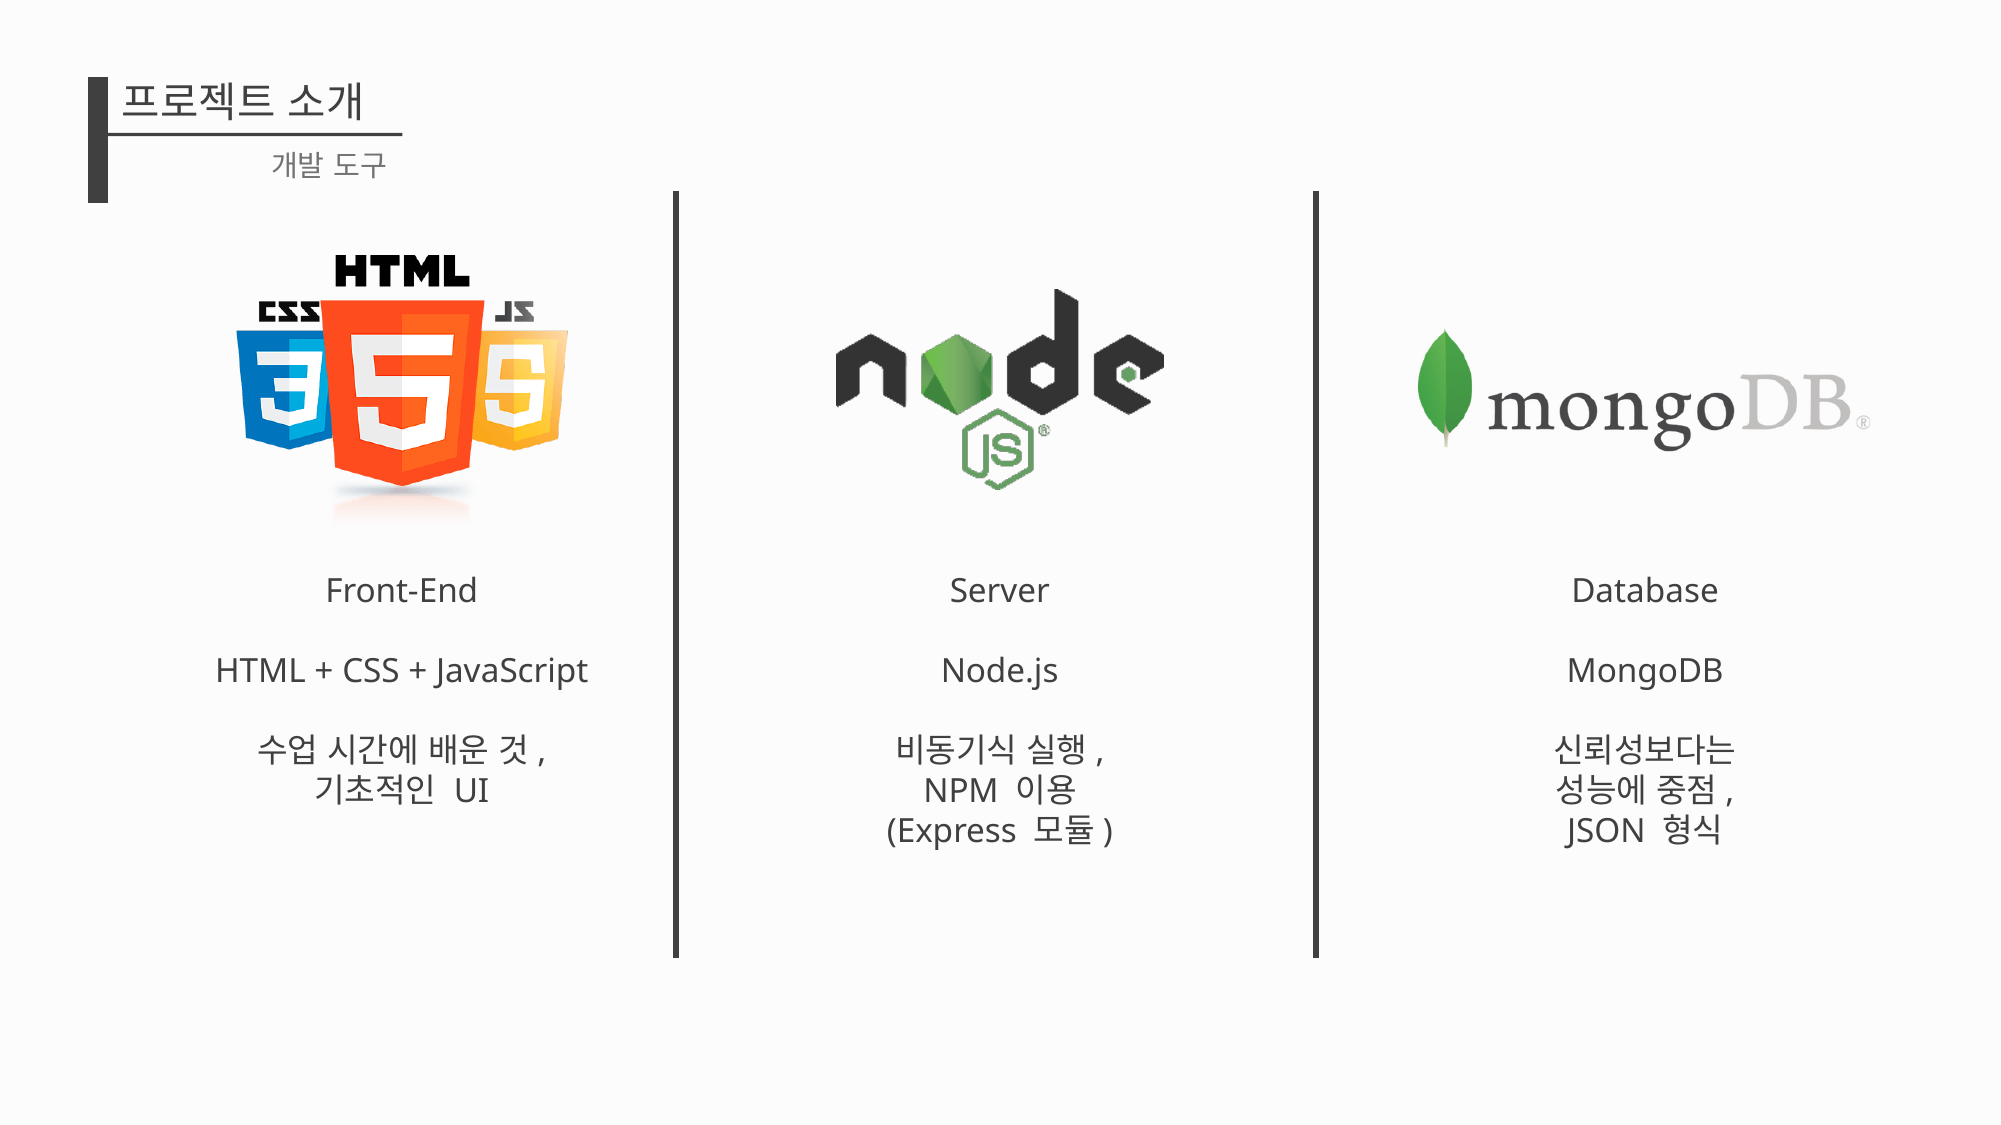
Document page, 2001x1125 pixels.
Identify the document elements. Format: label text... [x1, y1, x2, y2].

text_box 프로젝트 소개 [107, 68, 402, 134]
text_box 개발 도구 [131, 140, 403, 191]
picture [836, 289, 1164, 491]
text_box Database MongoDB 신뢰성보다는 성능에 중점, JSON 형식 [1517, 562, 1774, 857]
picture [234, 254, 570, 526]
picture [1416, 325, 1874, 455]
text_box [88, 77, 108, 203]
text_box Front-End HTML + CSS + JavaScript 수업 시간에 배운 것, 기초적인 UI [191, 562, 613, 817]
text_box Server Node.js 비동기식 실행, NPM 이용 (Express 모듈) [822, 562, 1178, 857]
